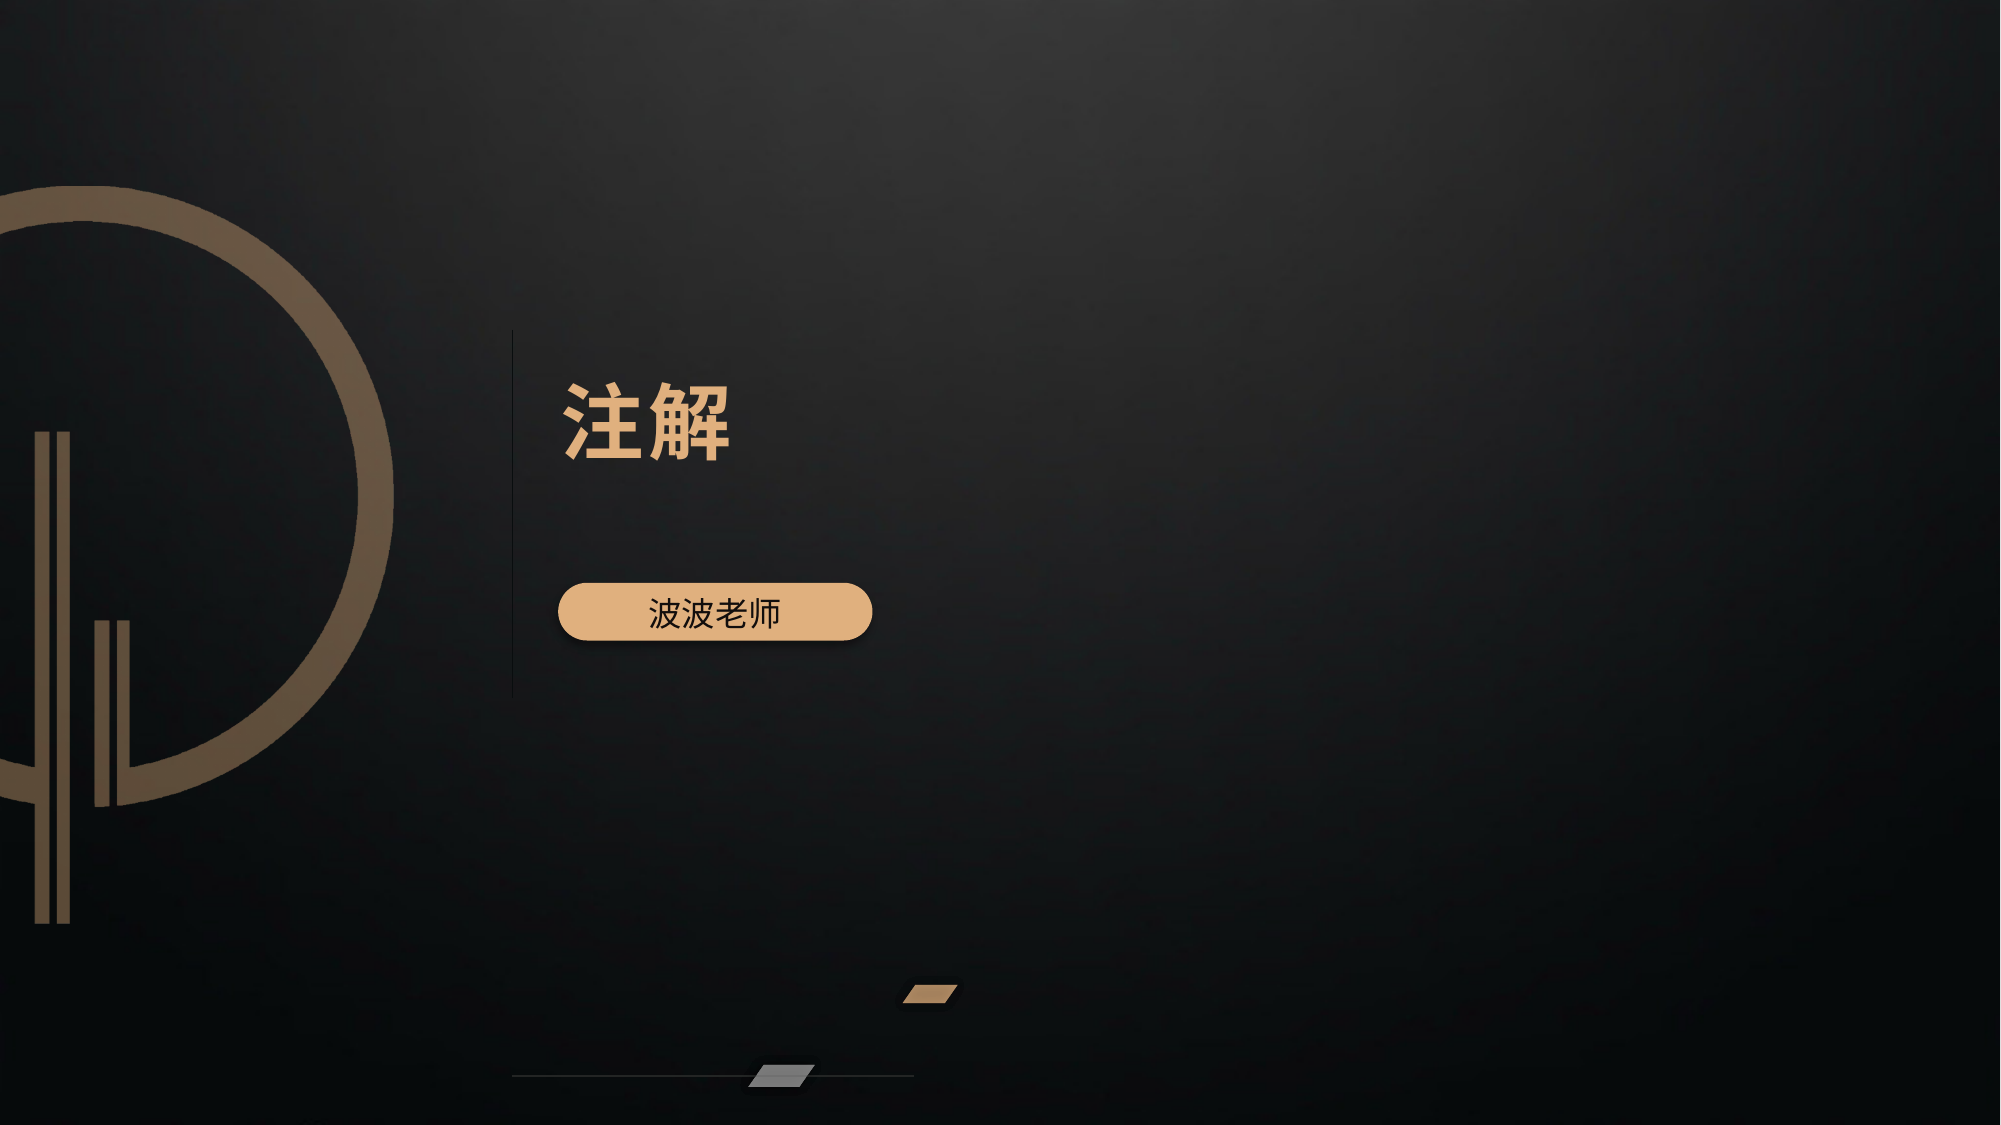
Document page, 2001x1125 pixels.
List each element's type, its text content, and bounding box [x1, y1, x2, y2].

text_box [755, 1063, 817, 1075]
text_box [558, 582, 873, 641]
text_box 注解 [546, 363, 1757, 478]
text_box [746, 1077, 808, 1089]
picture [0, 0, 2001, 1125]
text_box [900, 983, 960, 1005]
